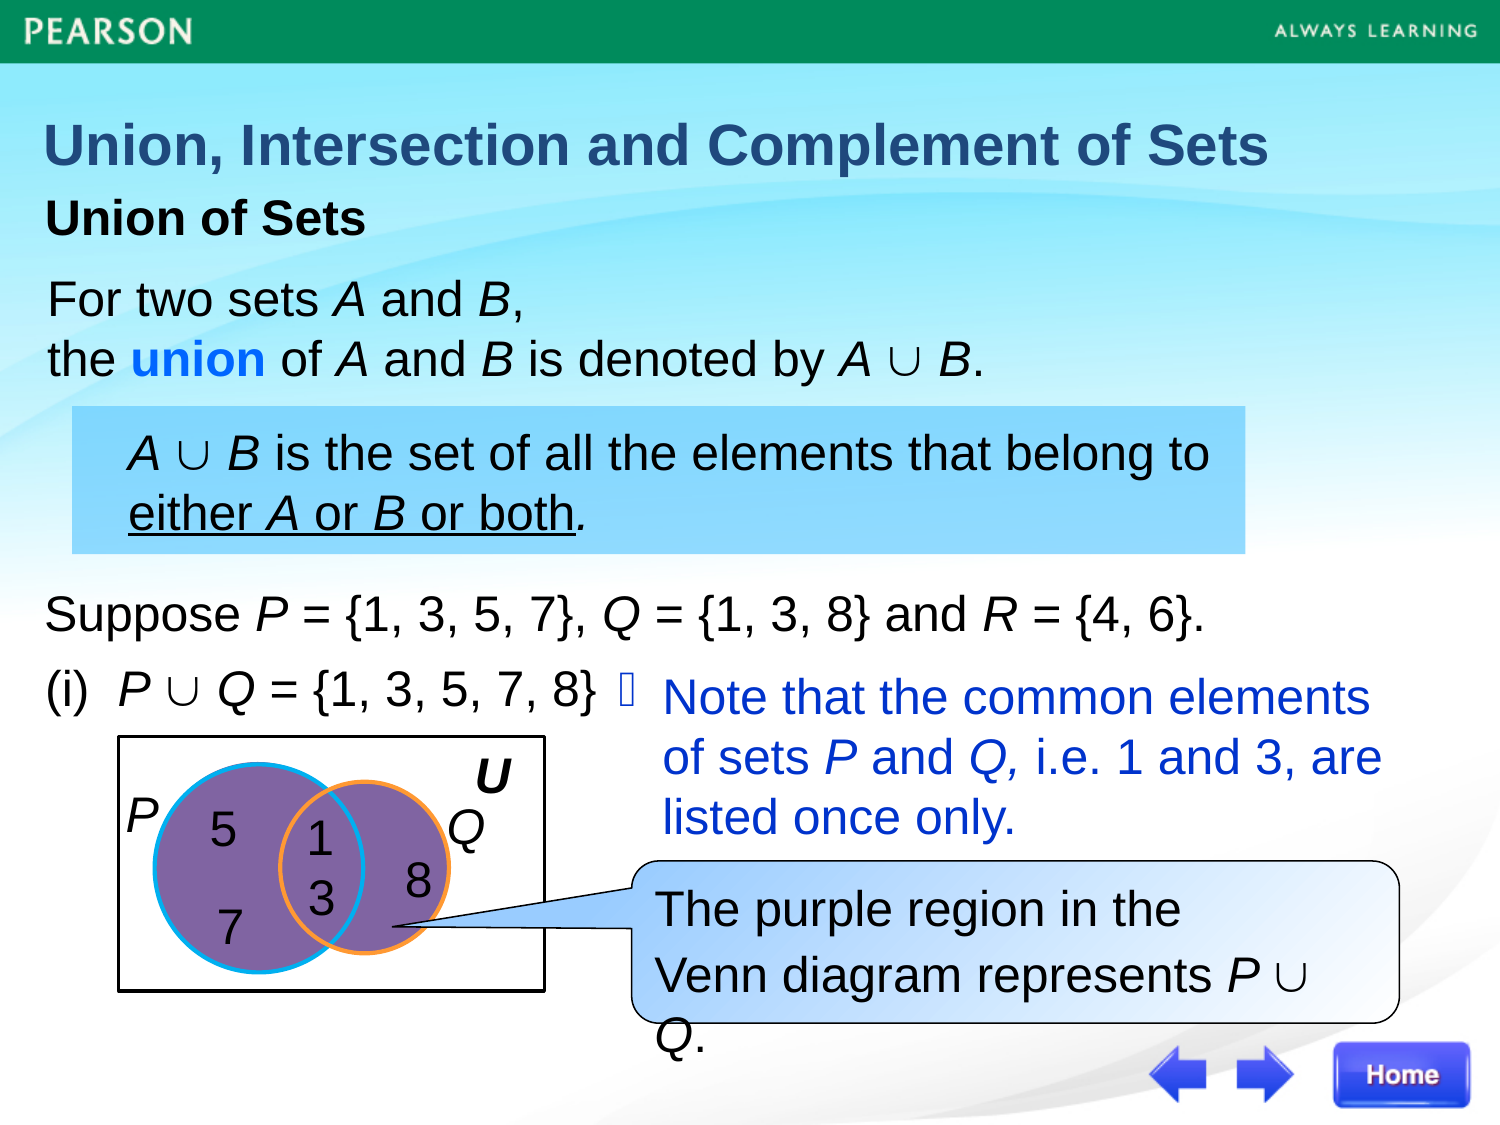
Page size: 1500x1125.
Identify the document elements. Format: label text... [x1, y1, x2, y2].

text_box Note that the common elements of sets P and Q, i.e. 1 and 3, are listed once only. [603, 656, 1430, 852]
picture [0, 0, 1500, 1125]
text_box (i) P  Q = {1, 3, 5, 7, 8} [30, 648, 613, 724]
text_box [116, 735, 545, 992]
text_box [71, 405, 1270, 555]
text_box For two sets A and B, the union of A and B is denoted by A  B. [32, 258, 1459, 394]
text_box Union, Intersection and Complement of Sets [29, 99, 1447, 185]
text_box The purple region in the Venn diagram represents P  Q. [550, 860, 1400, 1024]
text_box Union of Sets [30, 178, 382, 253]
text_box Suppose P = {1, 3, 5, 7}, Q = {1, 3, 8} and R = {4, 6}. [29, 574, 1456, 649]
